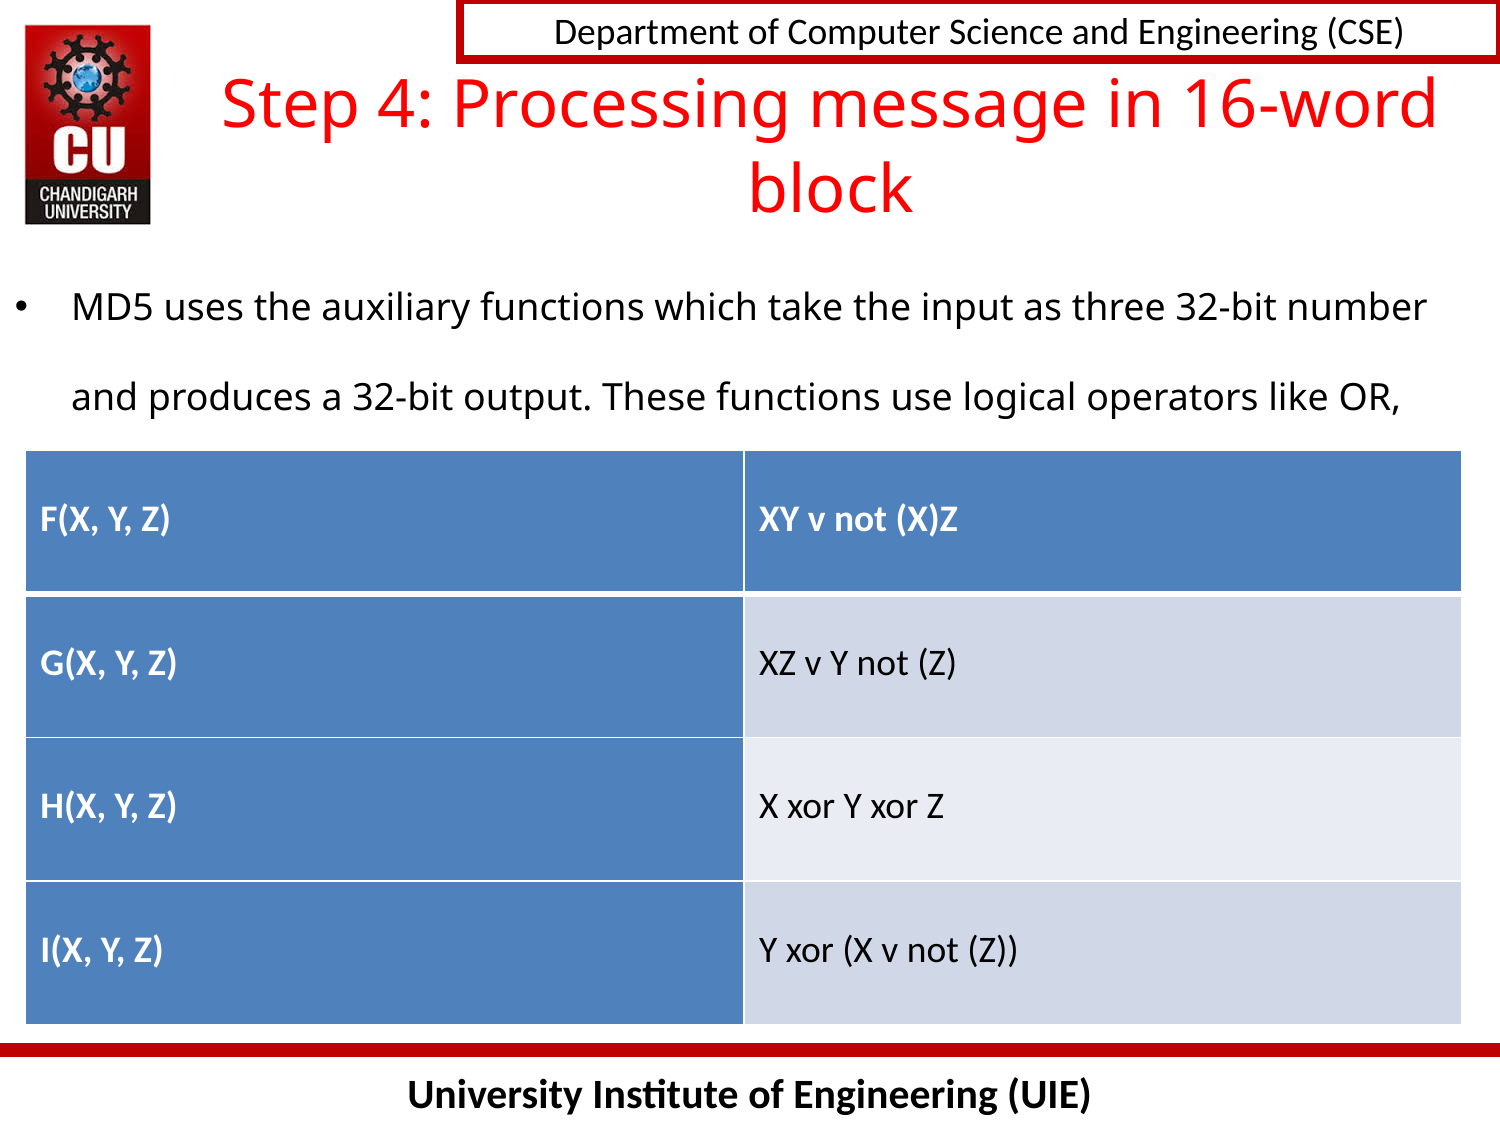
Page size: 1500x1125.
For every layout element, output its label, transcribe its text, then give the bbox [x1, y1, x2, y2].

table_header F(X, Y, Z) [26, 451, 743, 591]
list MD5 uses the auxiliary functions which take the input as three 32-bit number and produces a 32-bit output. These functions use logical operators like OR, XOR, NOR. [0, 230, 1488, 1025]
picture [24, 24, 151, 225]
table_header XY v not (X)Z [745, 451, 1461, 591]
table_cell G(X, Y, Z) [26, 597, 743, 737]
title Step 4: Processing message in 16-word block [162, 50, 1500, 231]
table_cell XZ v Y not (Z) [745, 597, 1461, 737]
table_cell Y xor (X v not (Z)) [745, 882, 1461, 1024]
table_cell H(X, Y, Z) [26, 738, 743, 880]
table_cell I(X, Y, Z) [26, 882, 743, 1024]
table_cell X xor Y xor Z [745, 738, 1461, 880]
